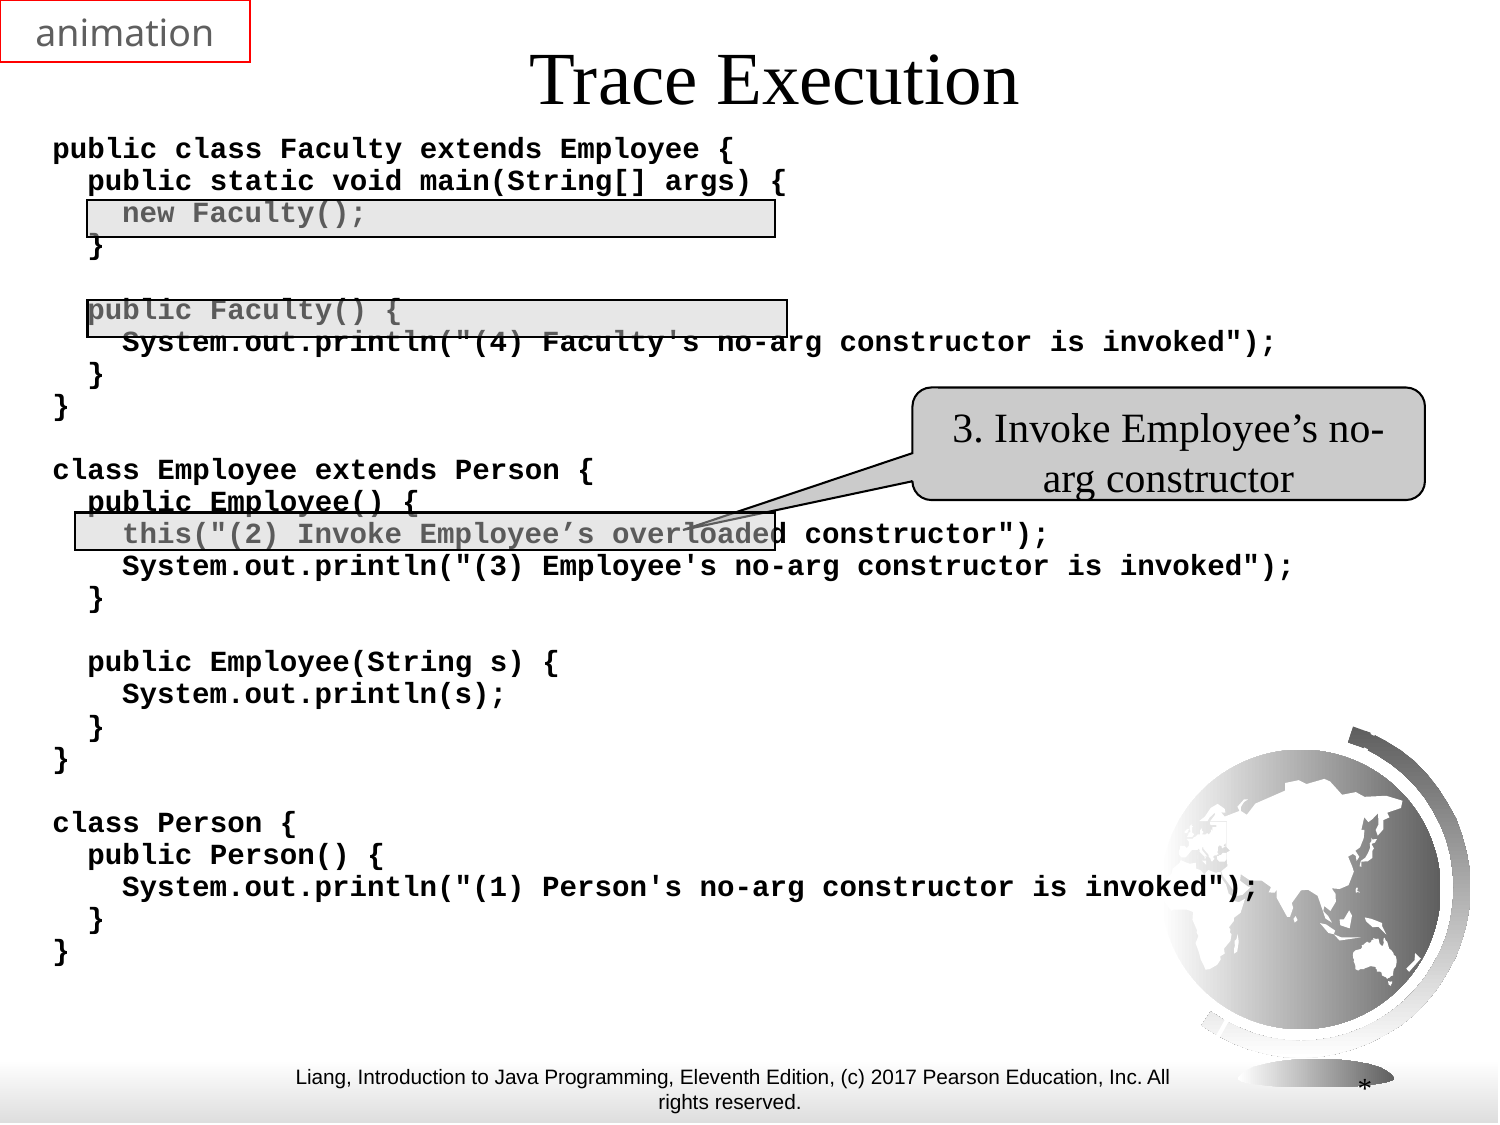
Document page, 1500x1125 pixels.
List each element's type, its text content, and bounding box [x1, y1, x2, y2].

text_box [75, 512, 775, 550]
text_box [87, 299, 788, 338]
text_box animation [0, 0, 250, 63]
text_box 3. Invoke Employee’s no-arg constructor [736, 387, 1425, 512]
text_box public class Faculty extends Employee { public static void main(String[] args) { new Faculty(); } public Faculty() { System.out.println("(4) Faculty's no-arg constructor is invoked"); } } class Employee extends Person { public Employee() { this("(2) Invoke Employee’s overloaded constructor"); System.out.println("(3) Employee's no-arg constructor is invoked"); } public Employee(String s) { System.out.println(s); } } class Person { public Person() { System.out.println("(1) Person's no-arg constructor is invoked"); } } [37, 137, 1463, 972]
slide_number * [1074, 1049, 1388, 1125]
text_box [87, 200, 775, 238]
title Trace Execution [262, 37, 1288, 113]
